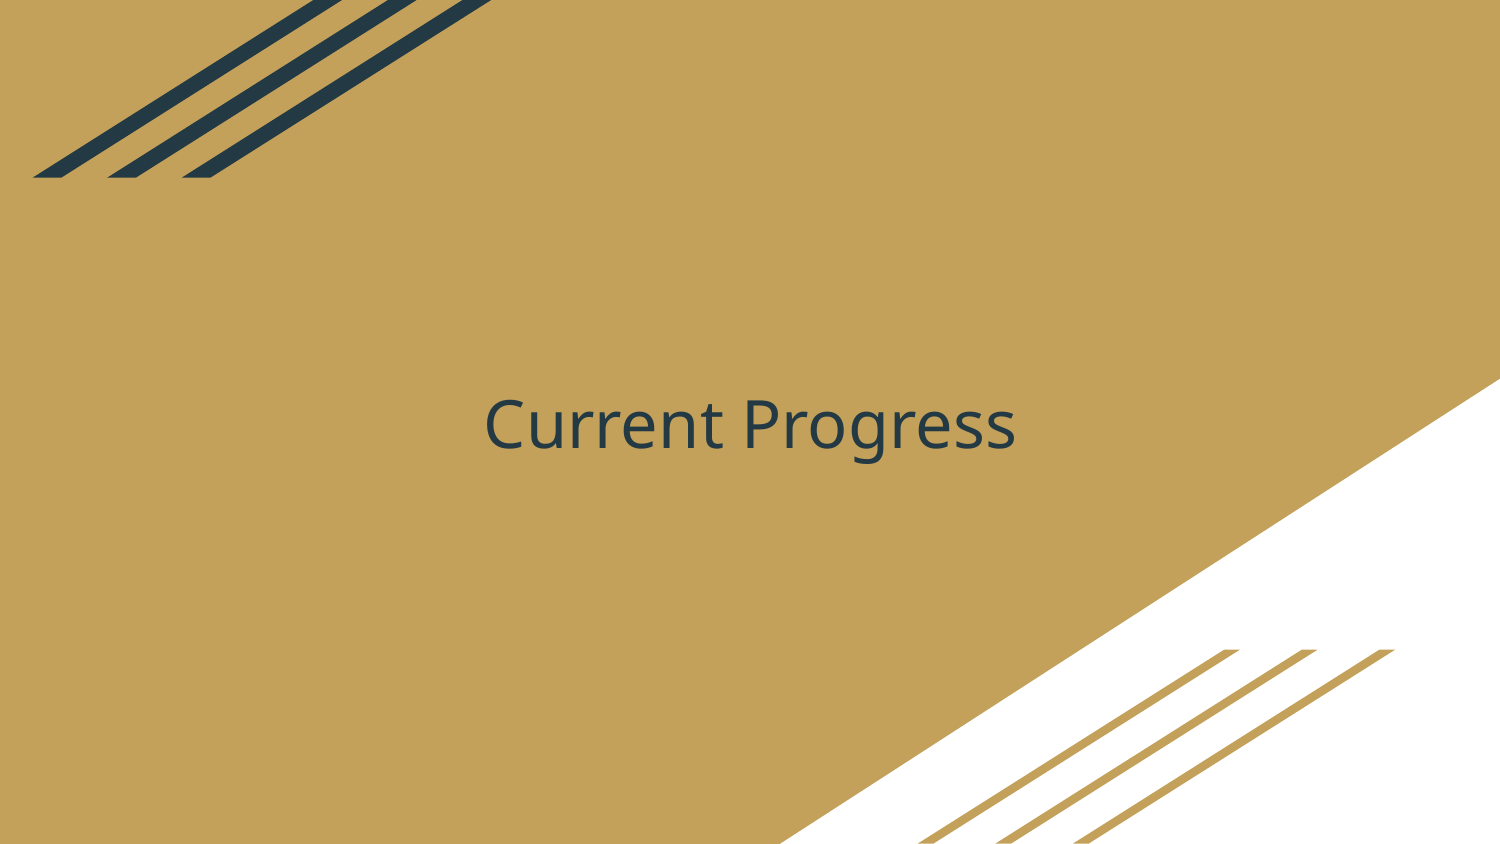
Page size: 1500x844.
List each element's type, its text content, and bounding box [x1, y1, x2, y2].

title Current Progress [309, 286, 1192, 557]
